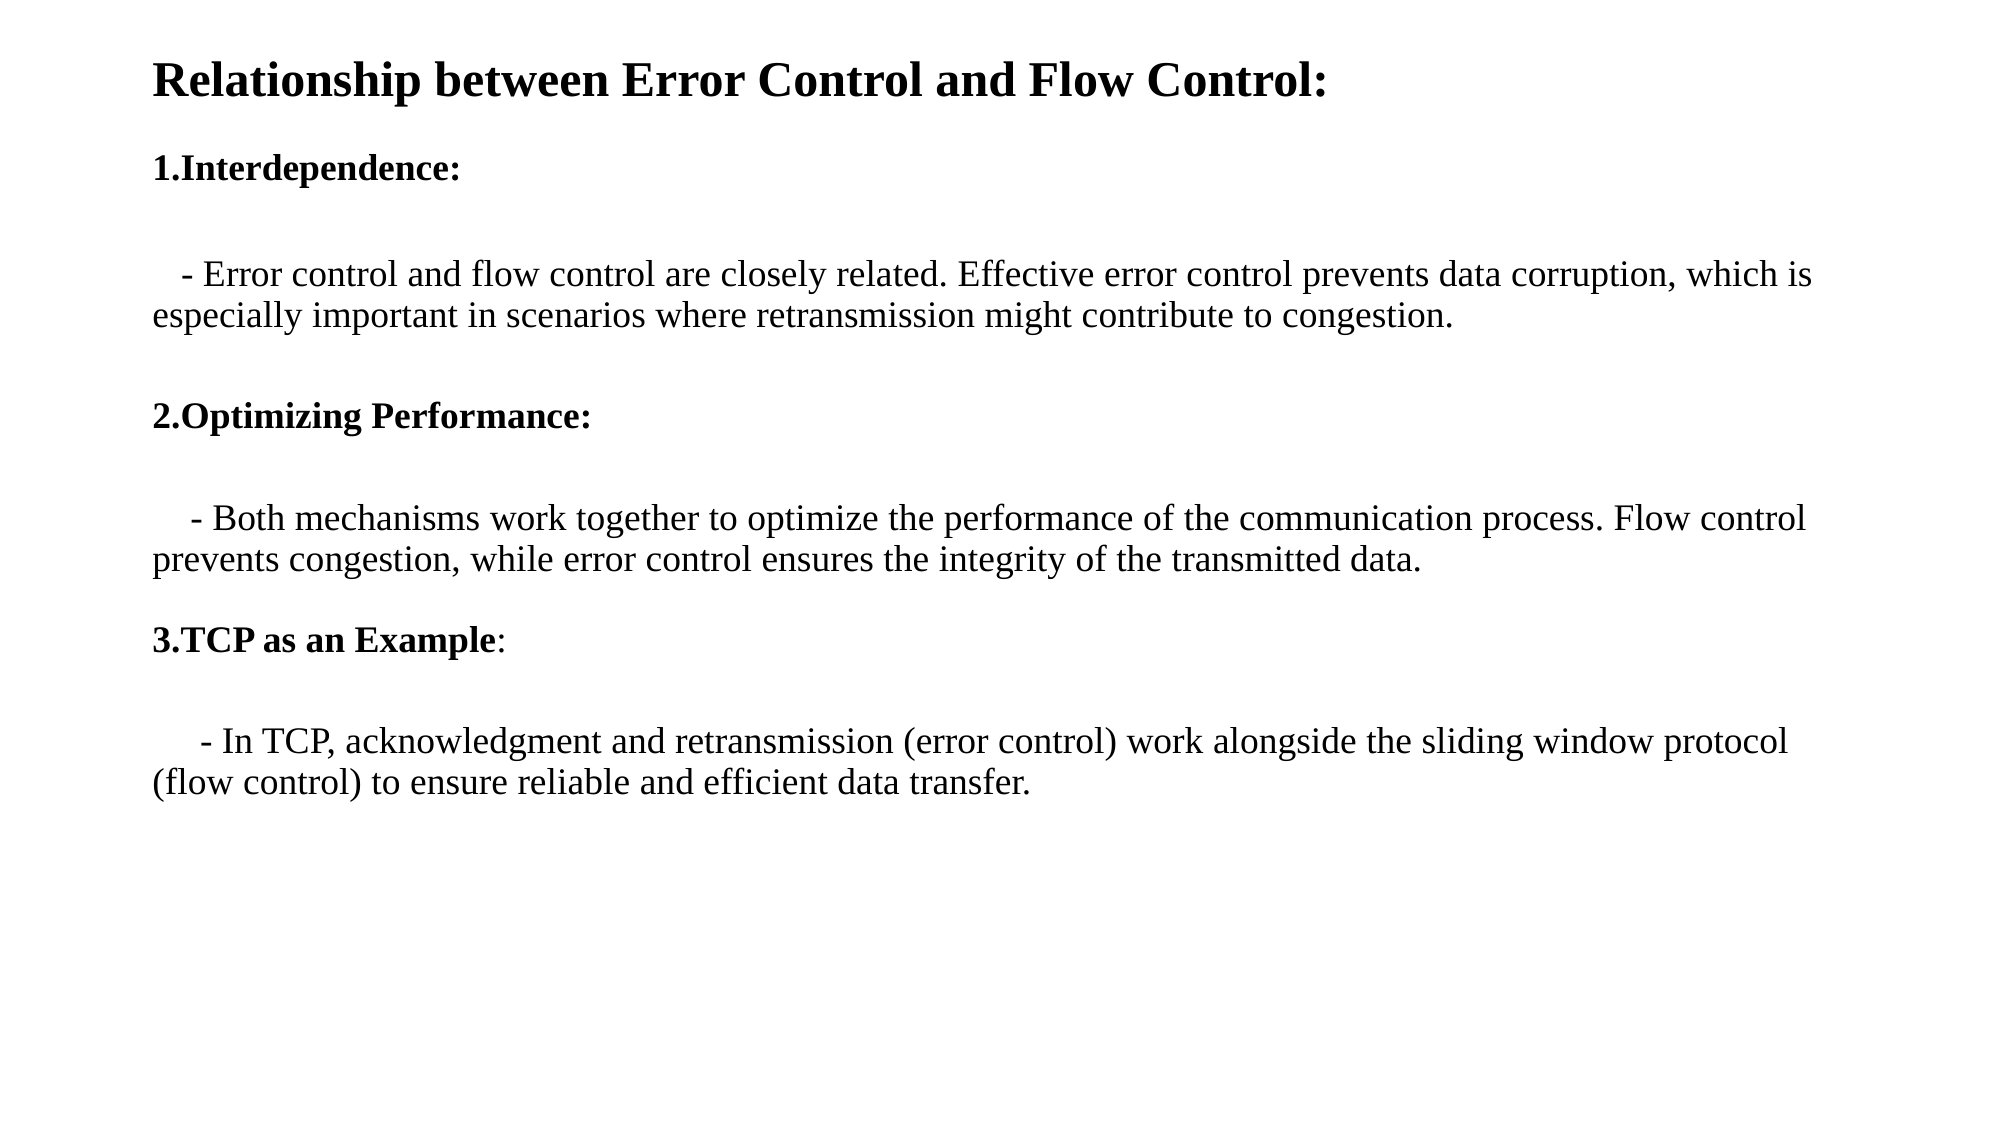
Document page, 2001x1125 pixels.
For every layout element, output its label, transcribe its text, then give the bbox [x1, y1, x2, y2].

list Relationship between Error Control and Flow Control: 1.Interdependence: - Error control and flow control are closely related. Effective error control prevents data corruption, which is especially important in scenarios where retransmission might contribute to congestion. 2.Optimizing Performance: - Both mechanisms work together to optimize the performance of the communication process. Flow control prevents congestion, while error control ensures the integrity of the transmitted data. 3.TCP as an Example: - In TCP, acknowledgment and retransmission (error control) work alongside the sliding window protocol (flow control) to ensure reliable and efficient data transfer. [137, 46, 1863, 1014]
